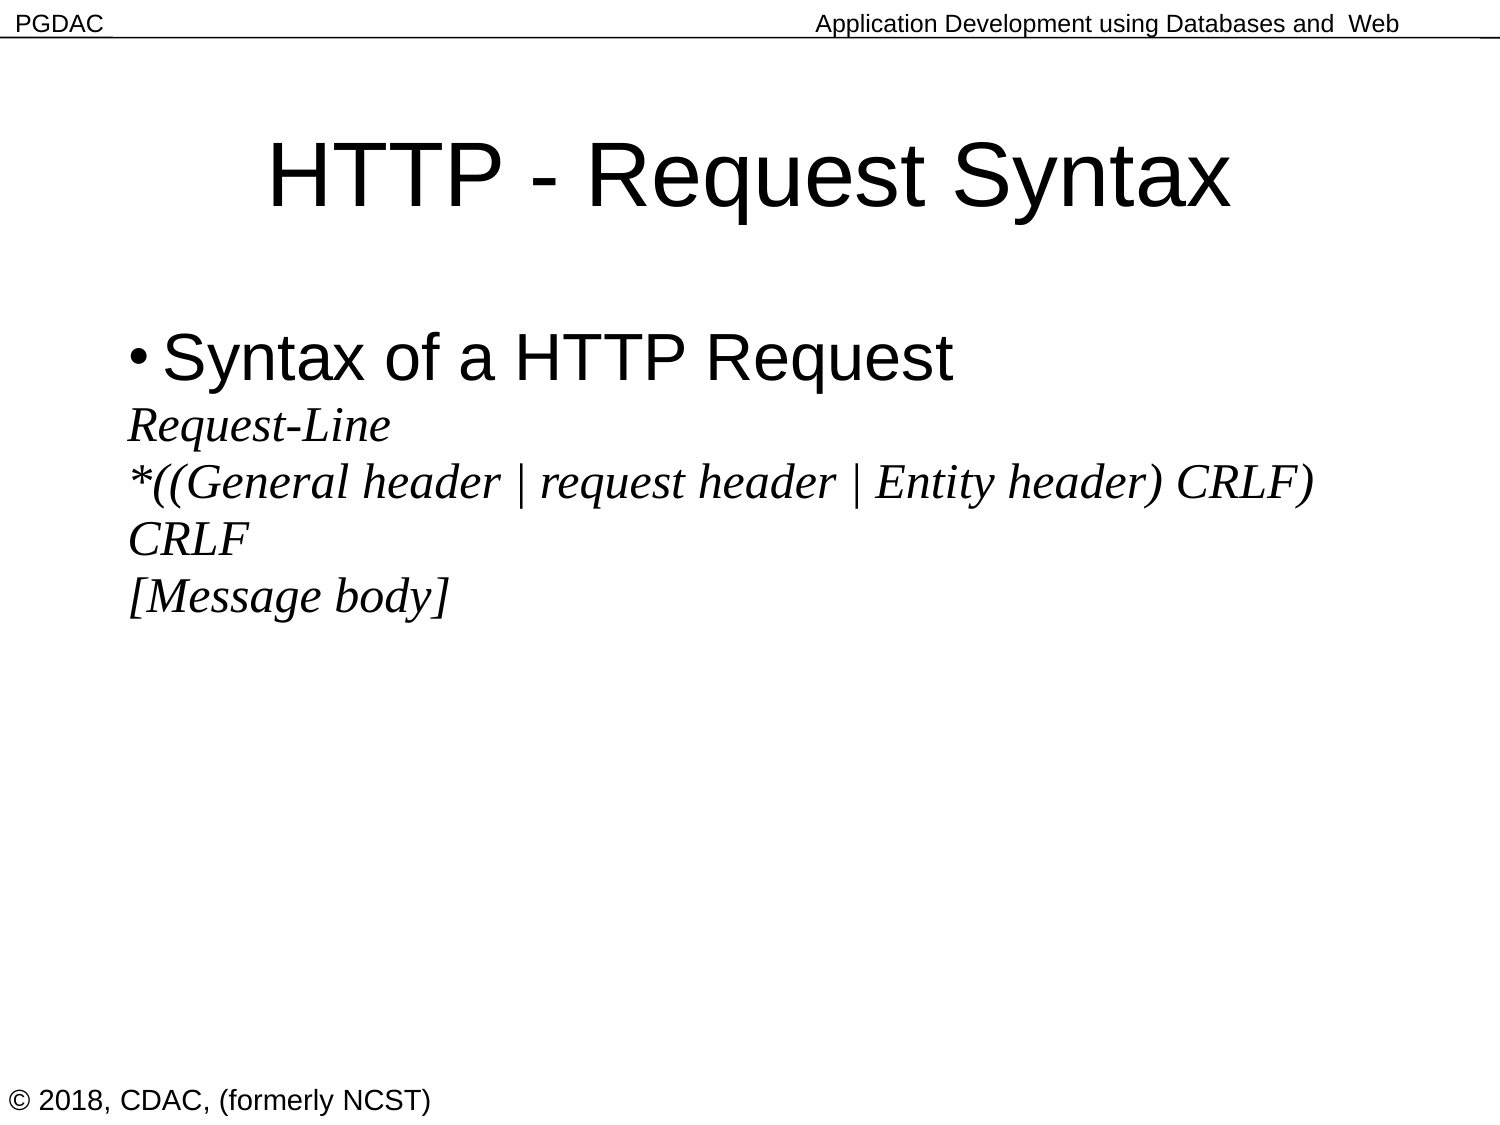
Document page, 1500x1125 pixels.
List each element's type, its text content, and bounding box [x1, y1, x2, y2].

text_box Syntax of a HTTP Request Request-Line *((General header | request header | Entity header) CRLF) CRLF [Message body] [112, 312, 1388, 988]
text_box HTTP - Request Syntax [112, 112, 1388, 238]
